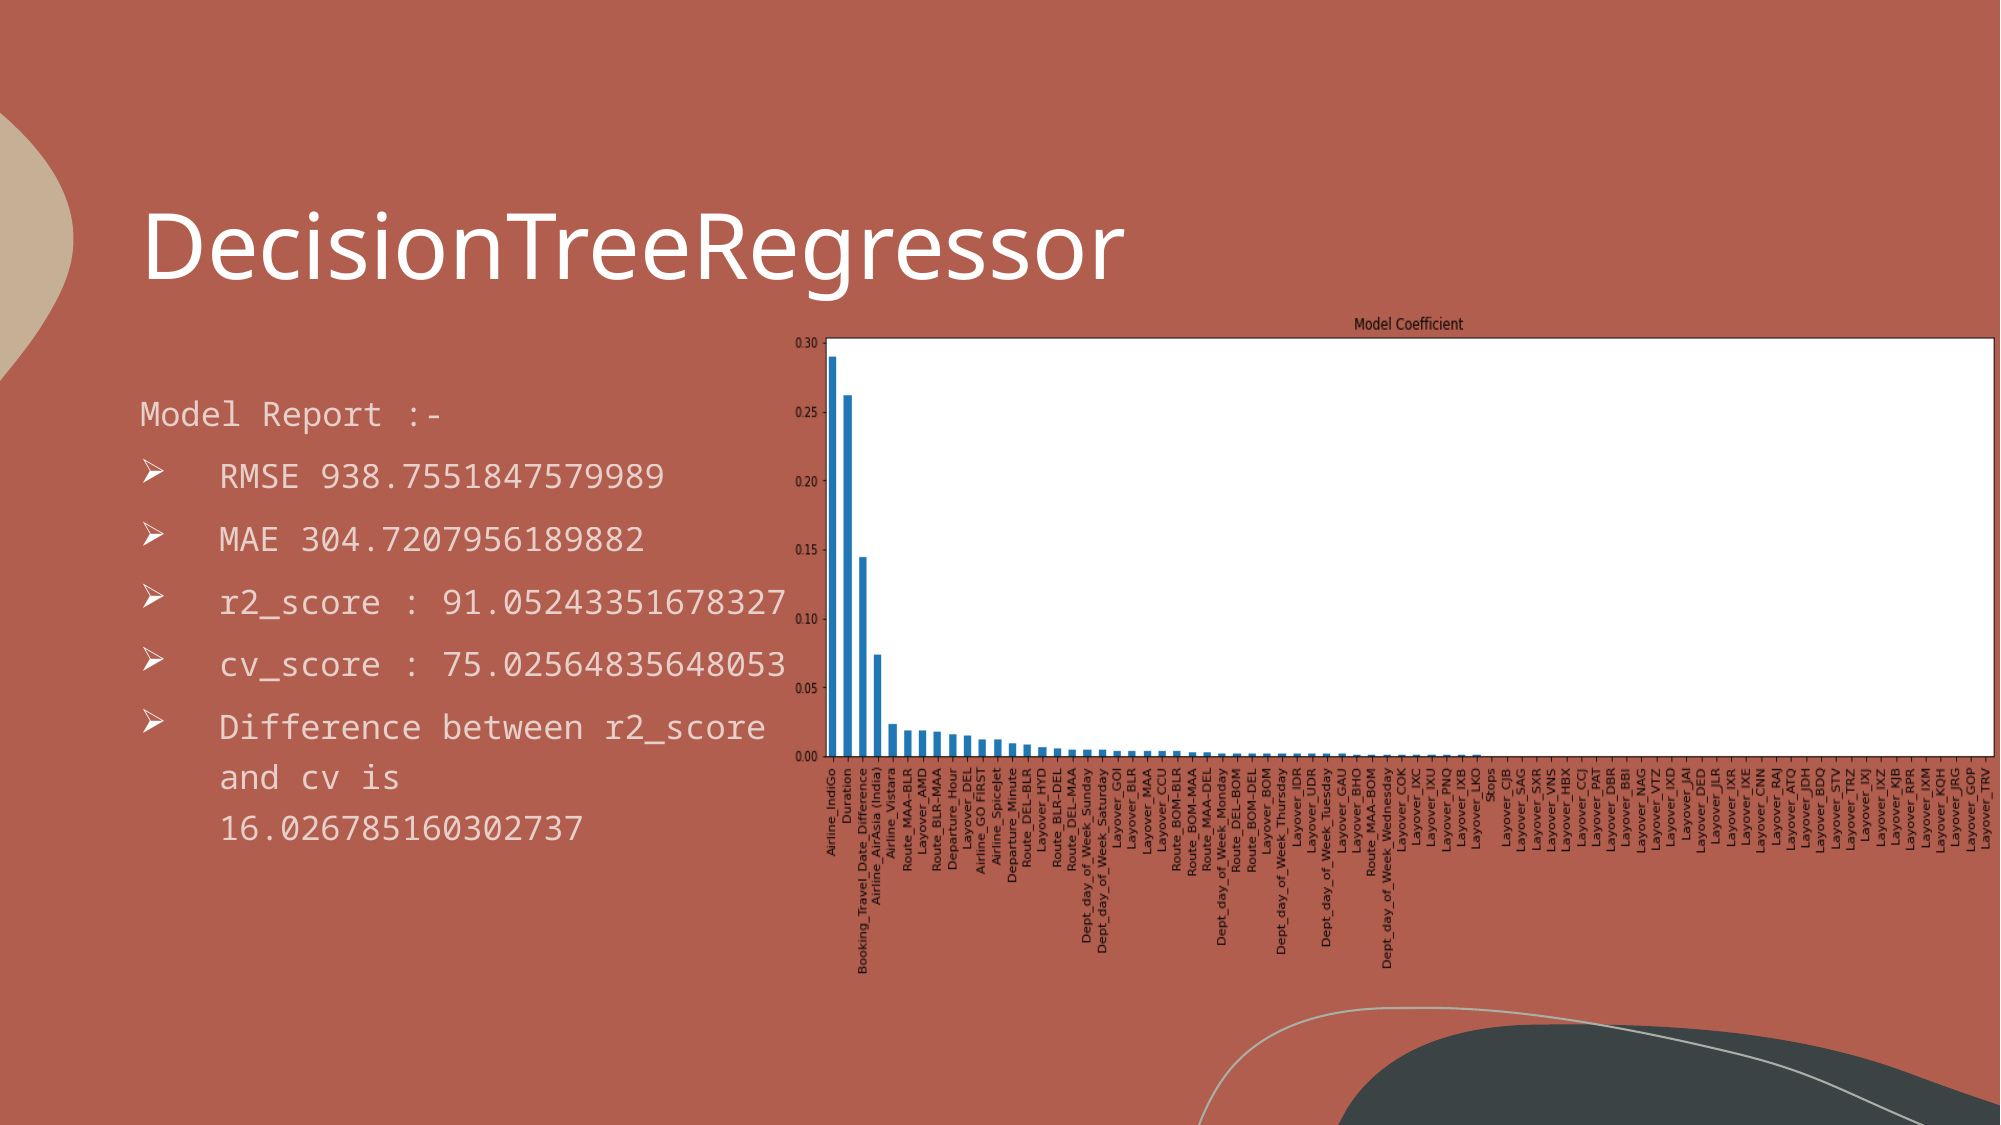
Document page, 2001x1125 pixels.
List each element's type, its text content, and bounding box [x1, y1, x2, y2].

title DecisionTreeRegressor [125, 125, 1875, 375]
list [787, 308, 2000, 981]
list Model Report :- RMSE 938.7551847579989 MAE 304.7207956189882 r2_score : 91.05243351678327 cv_score : 75.02564835648053 Difference between r2_score and cv is 16.026785160302737 [125, 375, 787, 863]
